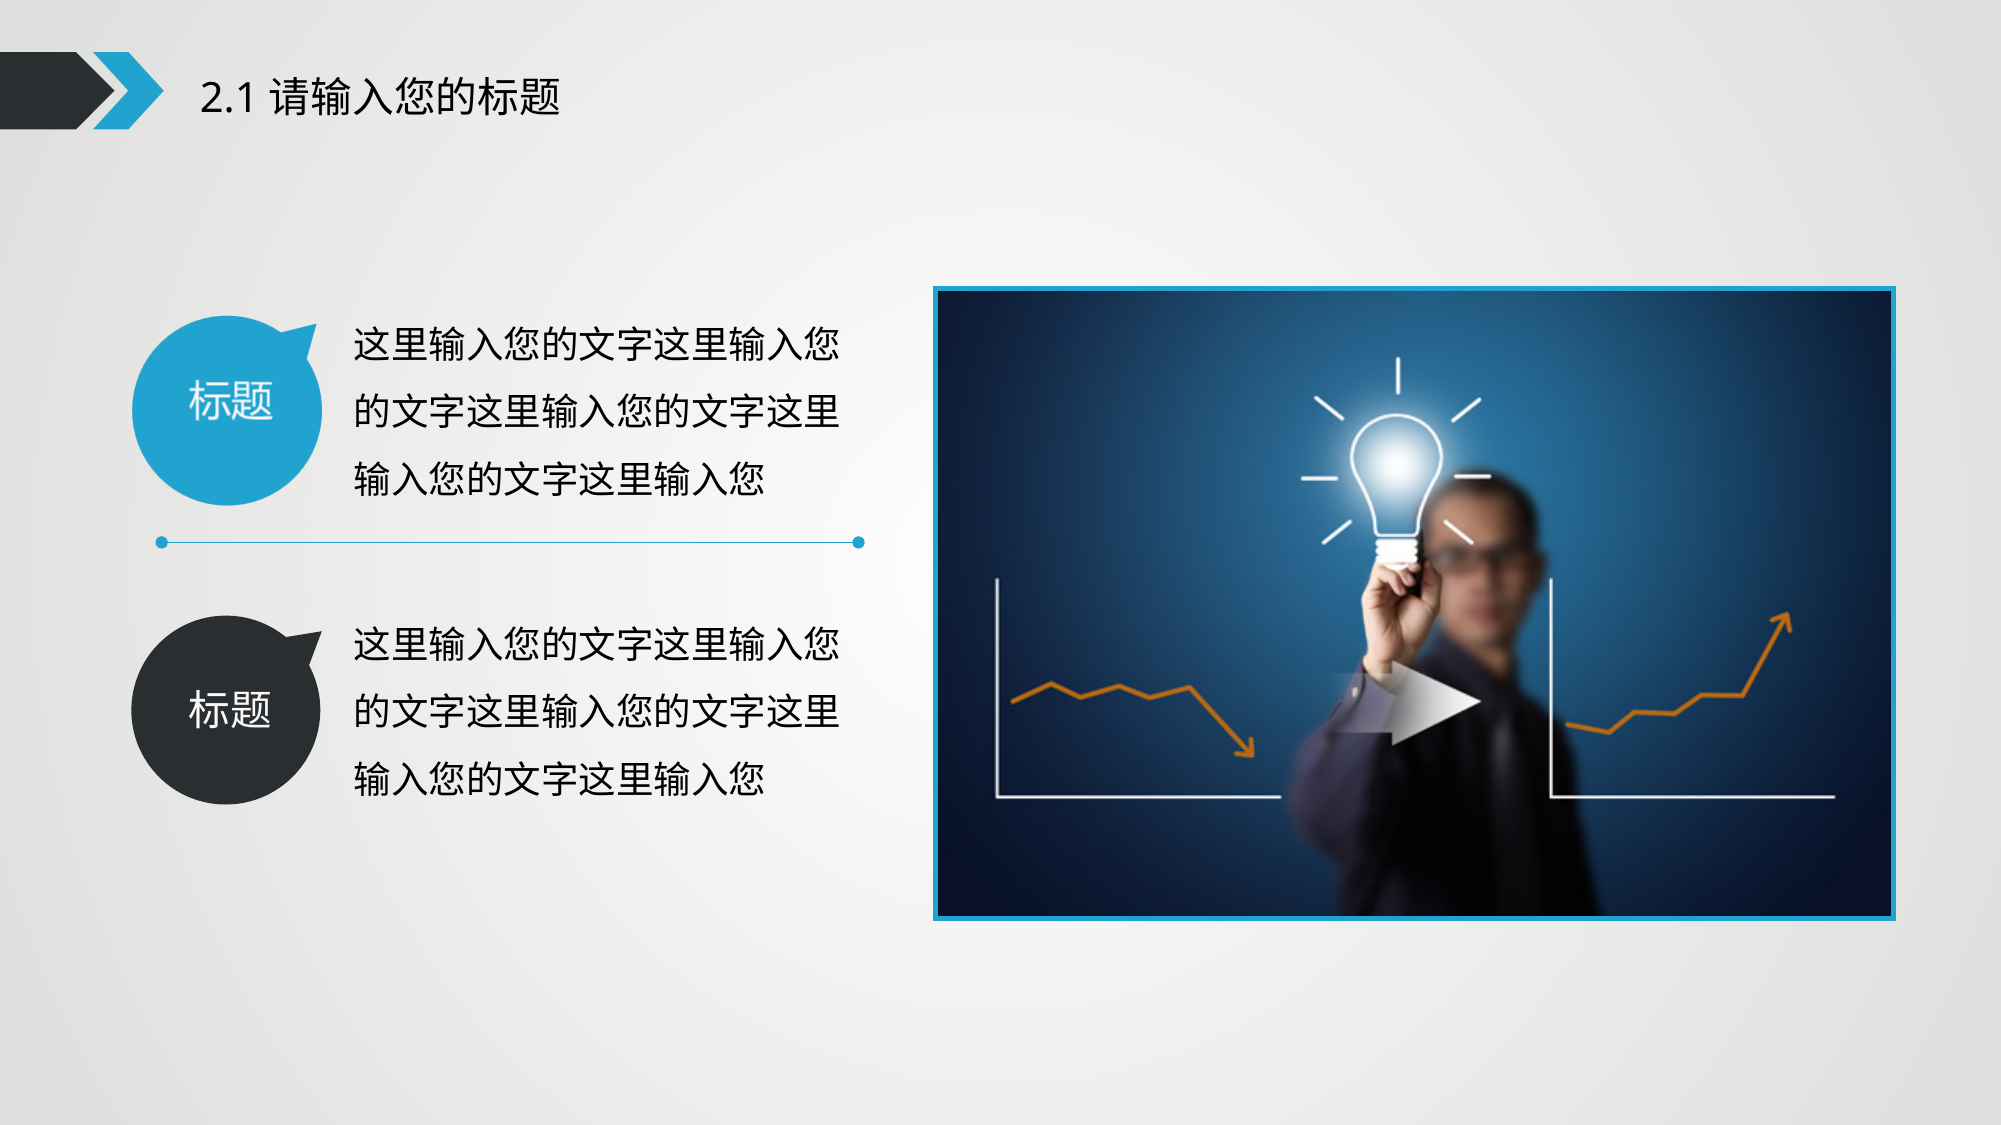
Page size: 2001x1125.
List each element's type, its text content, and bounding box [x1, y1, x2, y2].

picture [0, 0, 2001, 1125]
text_box 2.1请输入您的标题 [184, 63, 576, 129]
text_box 这里输入您的文字这里输入您的文字这里输入您的文字这里输入您的文字这里输入您 [338, 590, 859, 809]
text_box [92, 52, 164, 130]
text_box [0, 52, 115, 130]
text_box 这里输入您的文字这里输入您的文字这里输入您的文字这里输入您的文字这里输入您 [338, 290, 859, 509]
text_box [127, 605, 347, 796]
